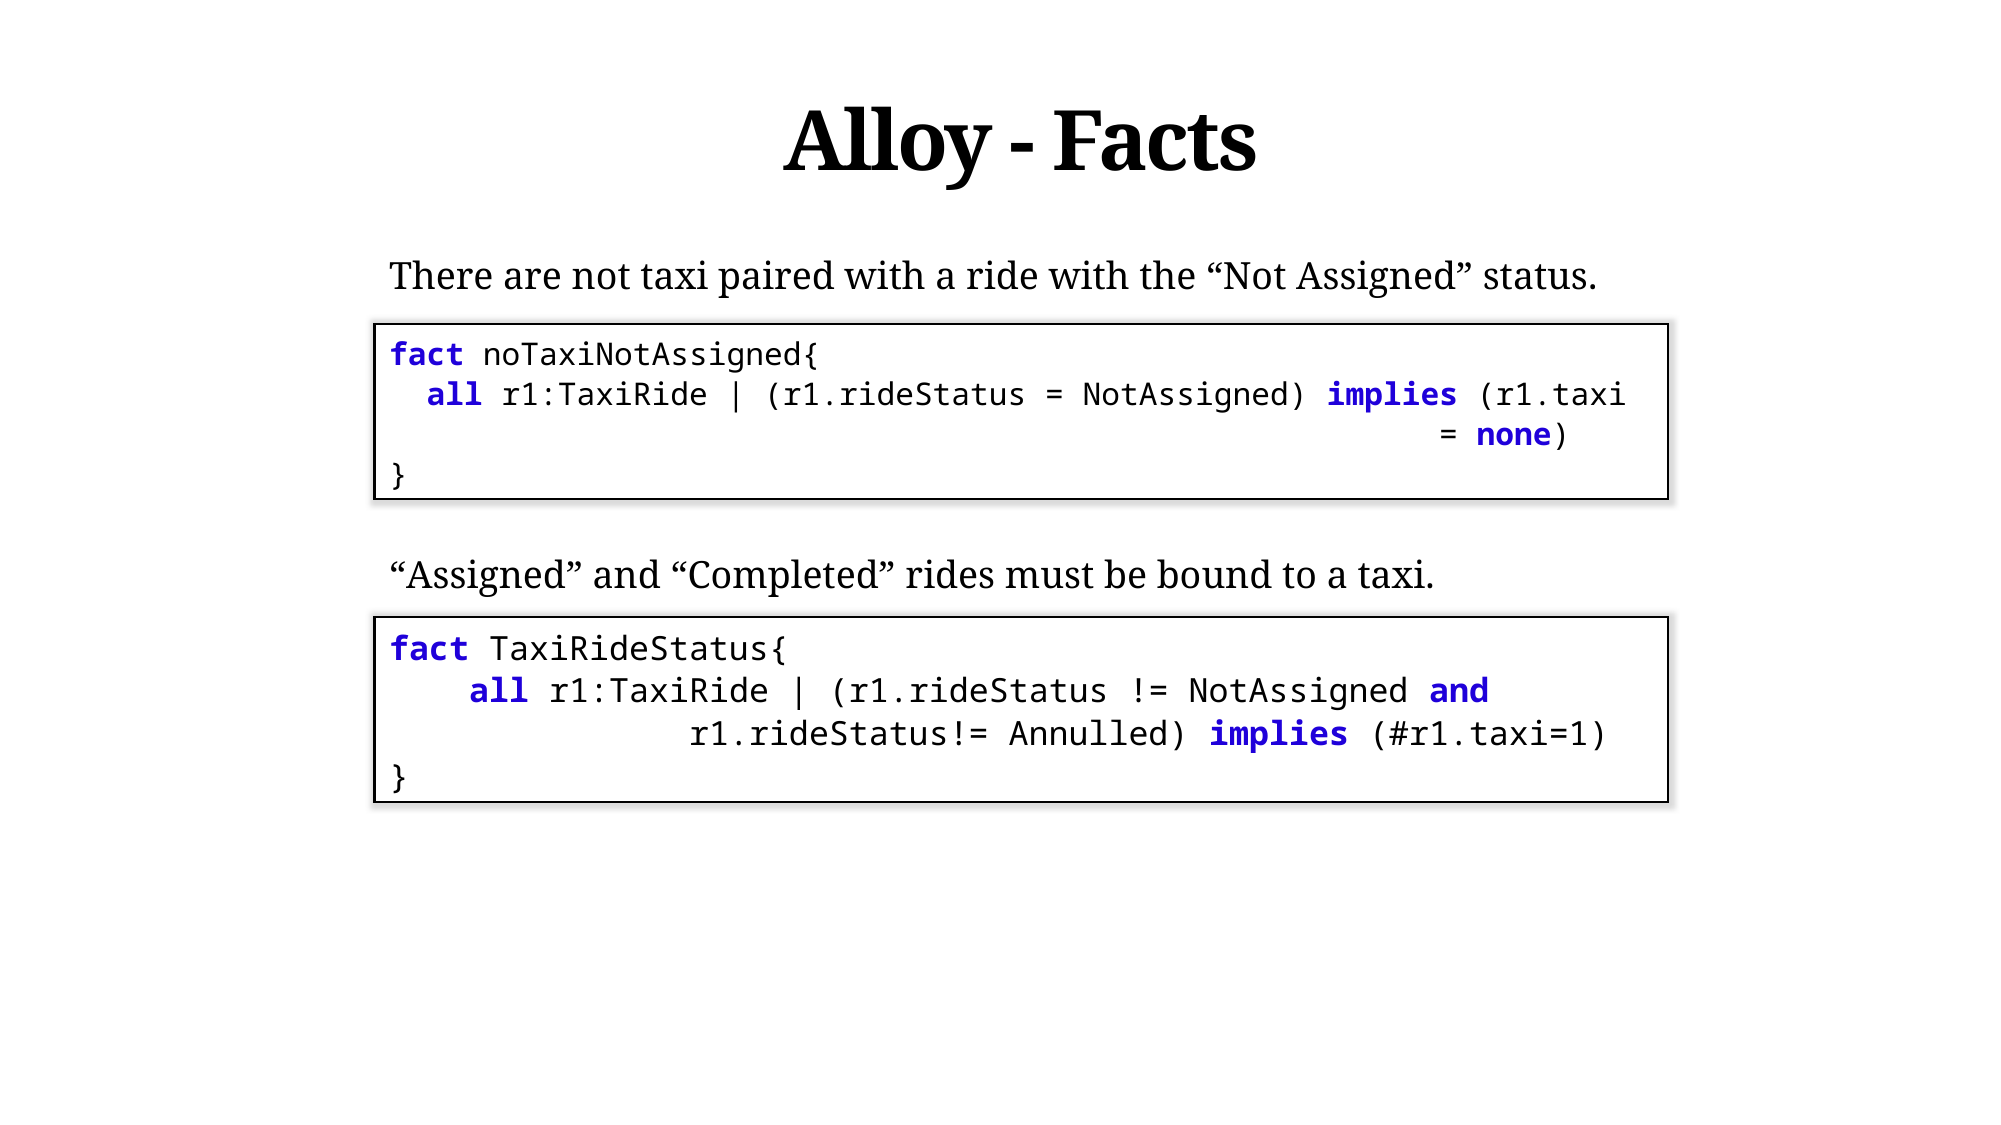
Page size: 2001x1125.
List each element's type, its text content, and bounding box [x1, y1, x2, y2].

text_box “Assigned” and “Completed” rides must be bound to a taxi. [374, 543, 1669, 604]
text_box There are not taxi paired with a ride with the “Not Assigned” status. [374, 244, 1669, 305]
text_box fact TaxiRideStatus{ all r1:TaxiRide | (r1.rideStatus != NotAssigned and r1.rideStatus!= Annulled) implies (#r1.taxi=1) } [373, 616, 1669, 803]
text_box Alloy - Facts [374, 91, 1669, 244]
text_box fact noTaxiNotAssigned{ all r1:TaxiRide | (r1.rideStatus = NotAssigned) implies (r1.taxi = none) } [373, 323, 1669, 500]
